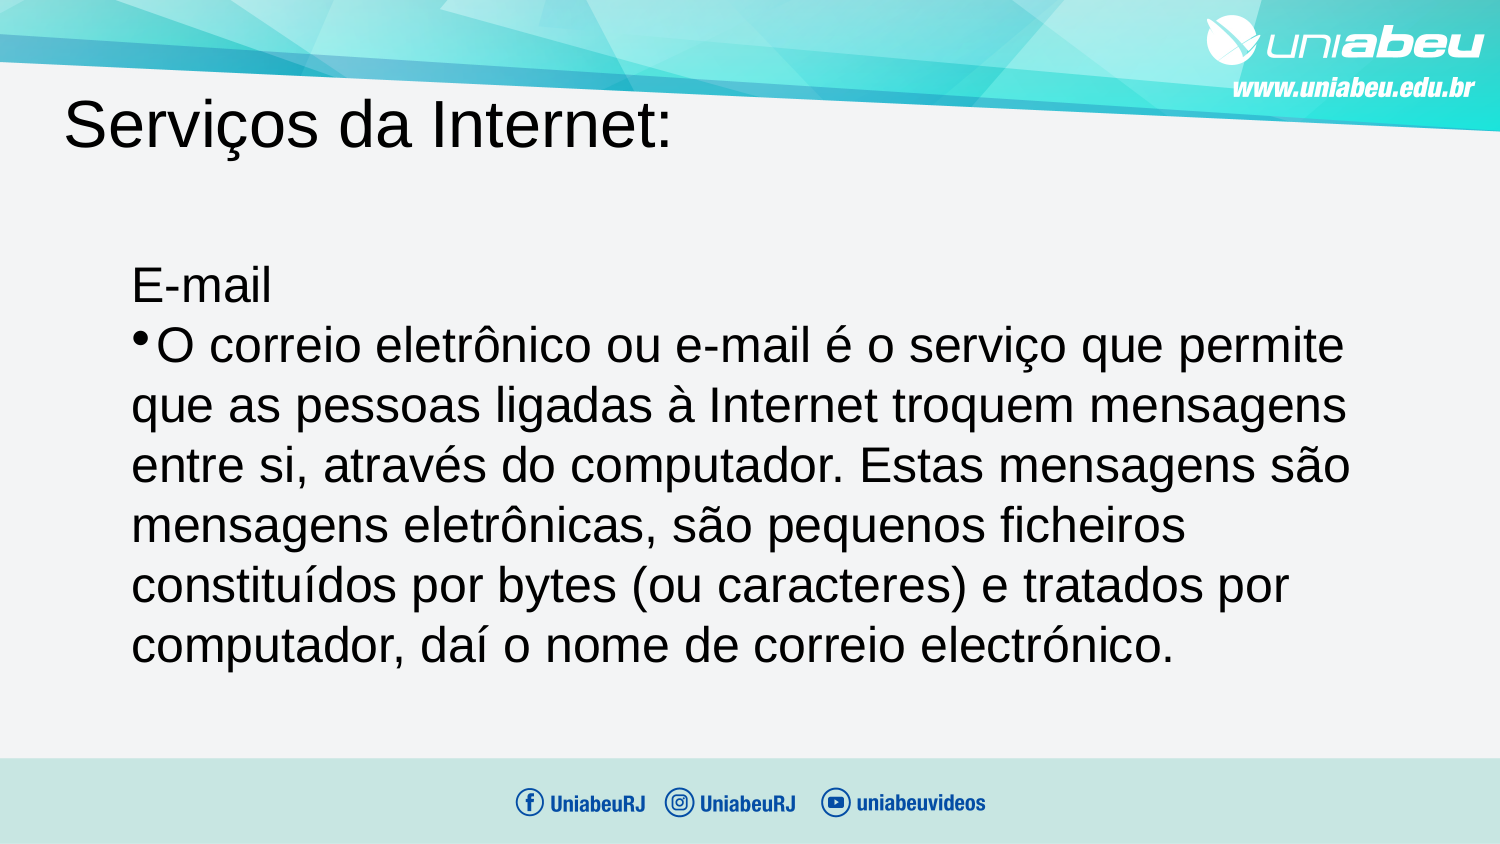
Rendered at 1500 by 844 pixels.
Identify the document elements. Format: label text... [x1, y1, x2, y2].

text_box E-mail O correio eletrônico ou e-mail é o serviço que permite que as pessoas ligadas à Internet troquem mensagens entre si, através do computador. Estas mensagens são mensagens eletrônicas, são pequenos ficheiros constituídos por bytes (ou caracteres) e tratados por computador, daí o nome de correio electrónico. [116, 244, 1386, 756]
picture [0, 0, 1500, 844]
text_box Serviços da Internet: [49, 50, 1399, 191]
